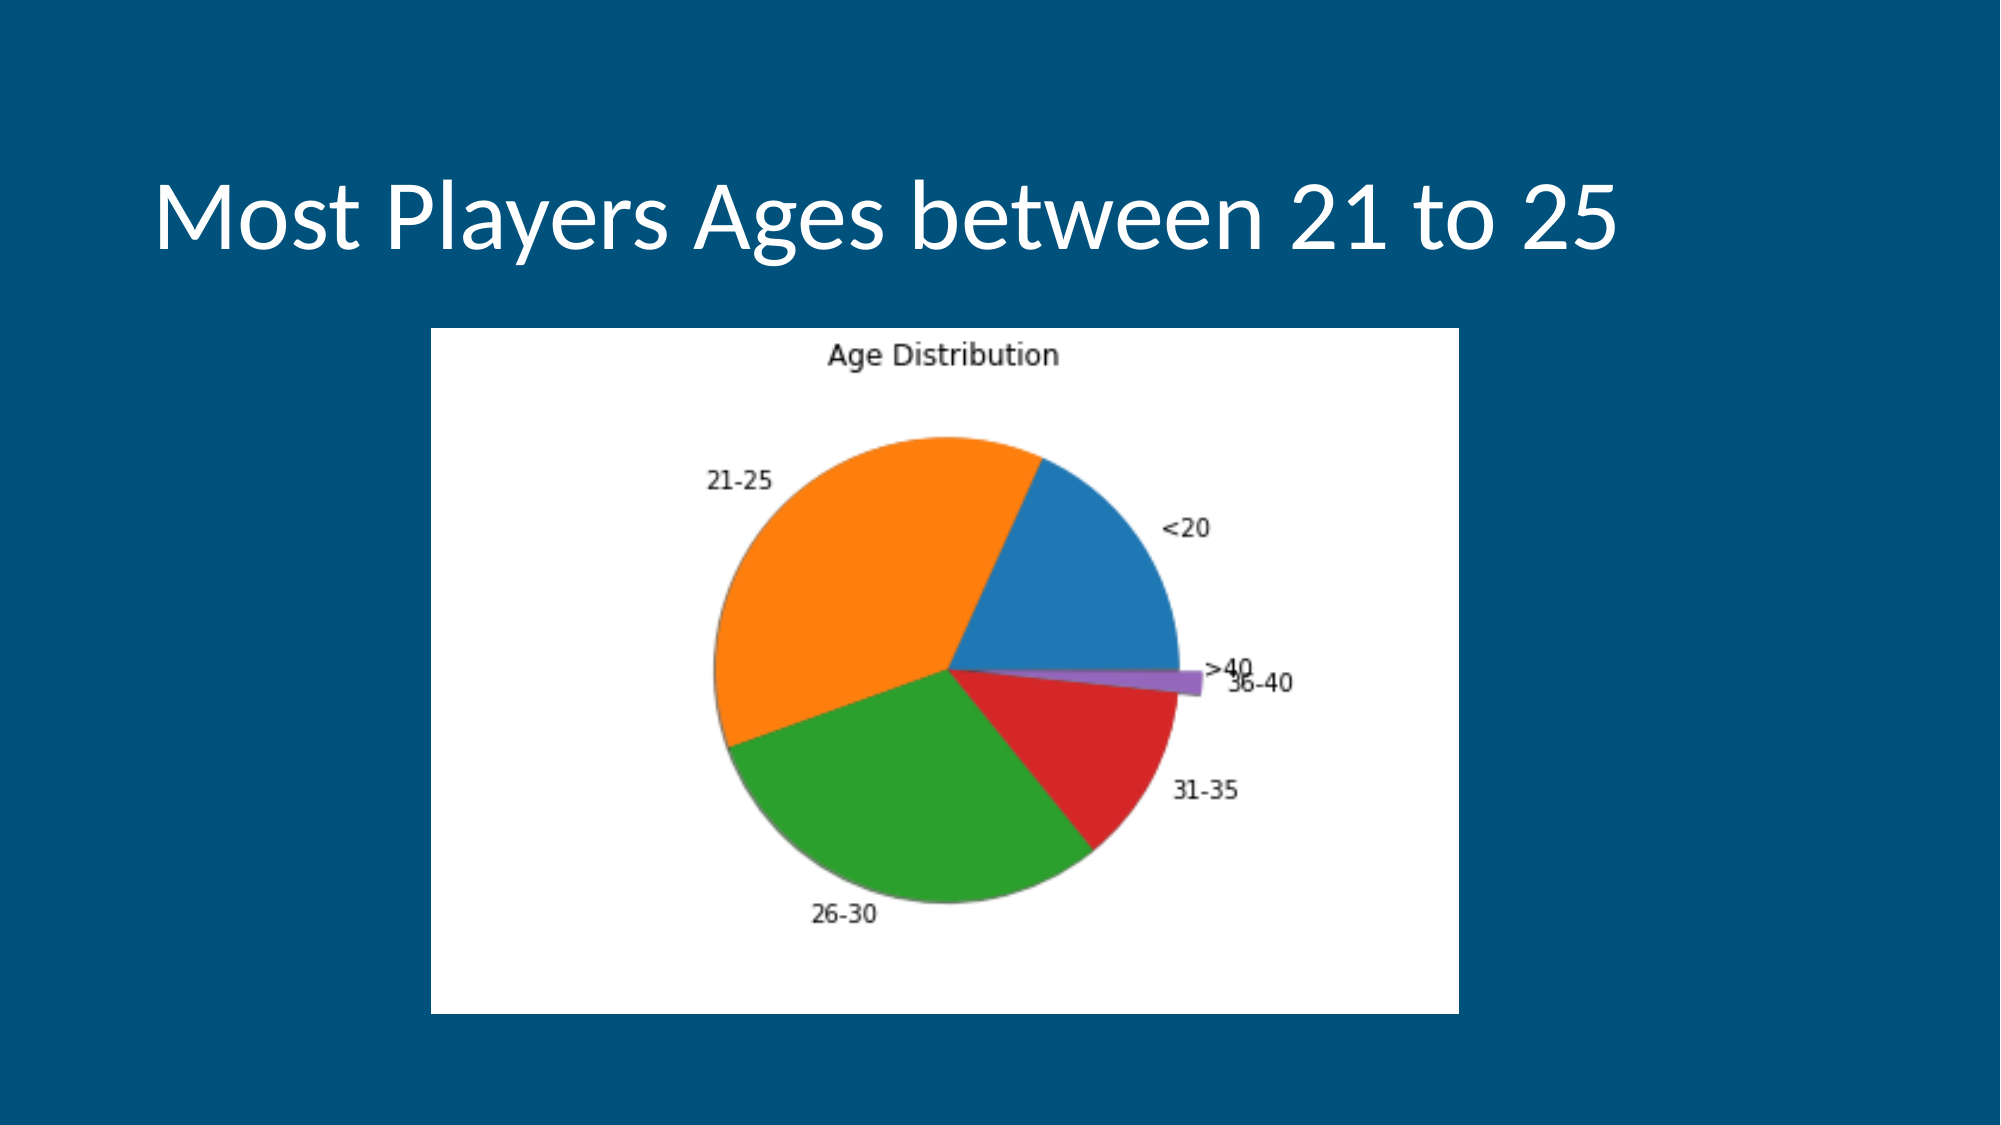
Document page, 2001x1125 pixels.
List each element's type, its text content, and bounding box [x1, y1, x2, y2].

title Most Players Ages between 21 to 25 [137, 59, 1863, 278]
picture [432, 329, 1458, 1013]
